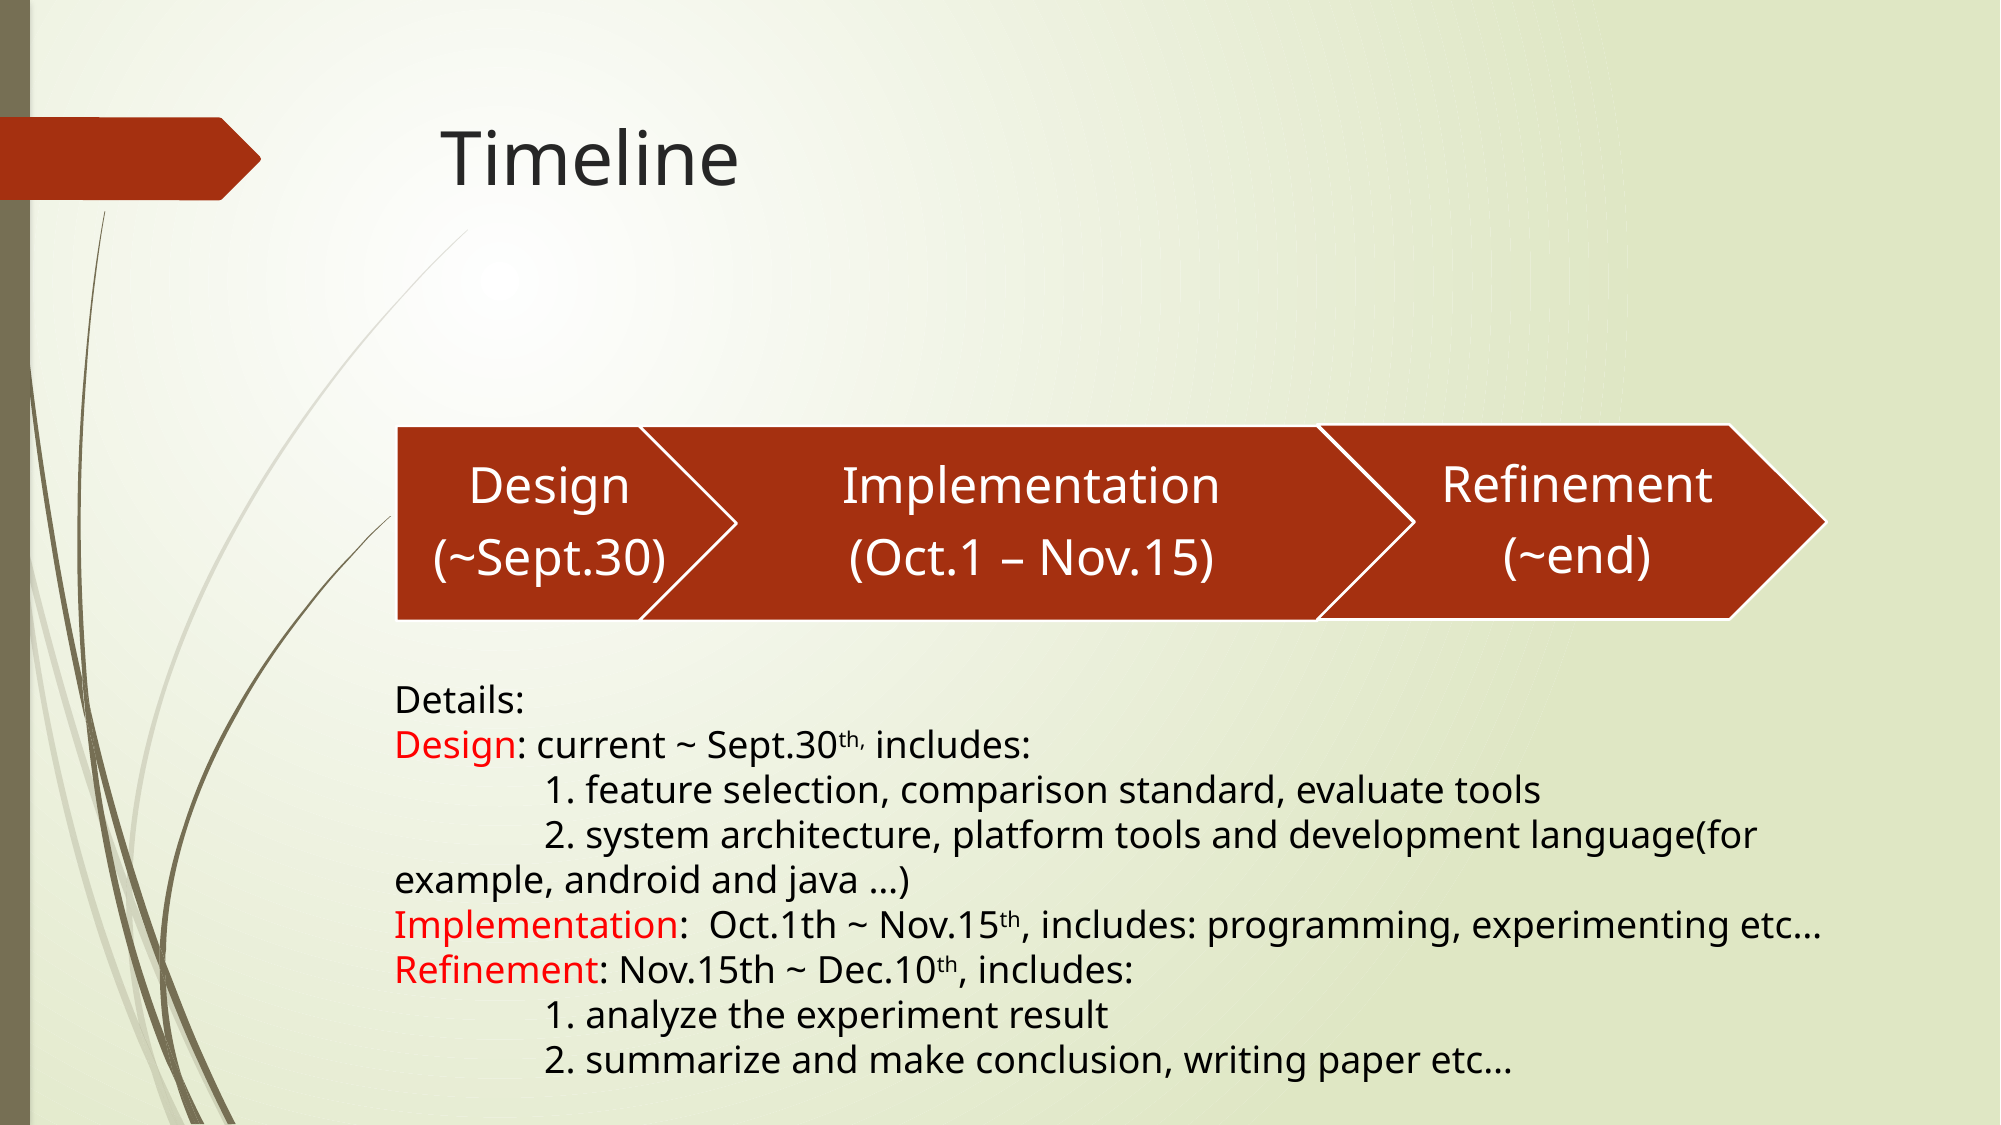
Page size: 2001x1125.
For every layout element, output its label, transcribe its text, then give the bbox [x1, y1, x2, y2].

text_box Details: Design: current ~ Sept.30th, includes: 1. feature selection, comparison standard, evaluate tools 2. system architecture, platform tools and development language(for example, android and java …) Implementation: Oct.1th ~ Nov.15th, includes: programming, experimenting etc… Refinement: Nov.15th ~ Dec.10th, includes: 1. analyze the experiment result 2. summarize and make conclusion, writing paper etc… [379, 668, 1904, 1089]
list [395, 213, 1828, 834]
title Timeline [425, 102, 1888, 313]
